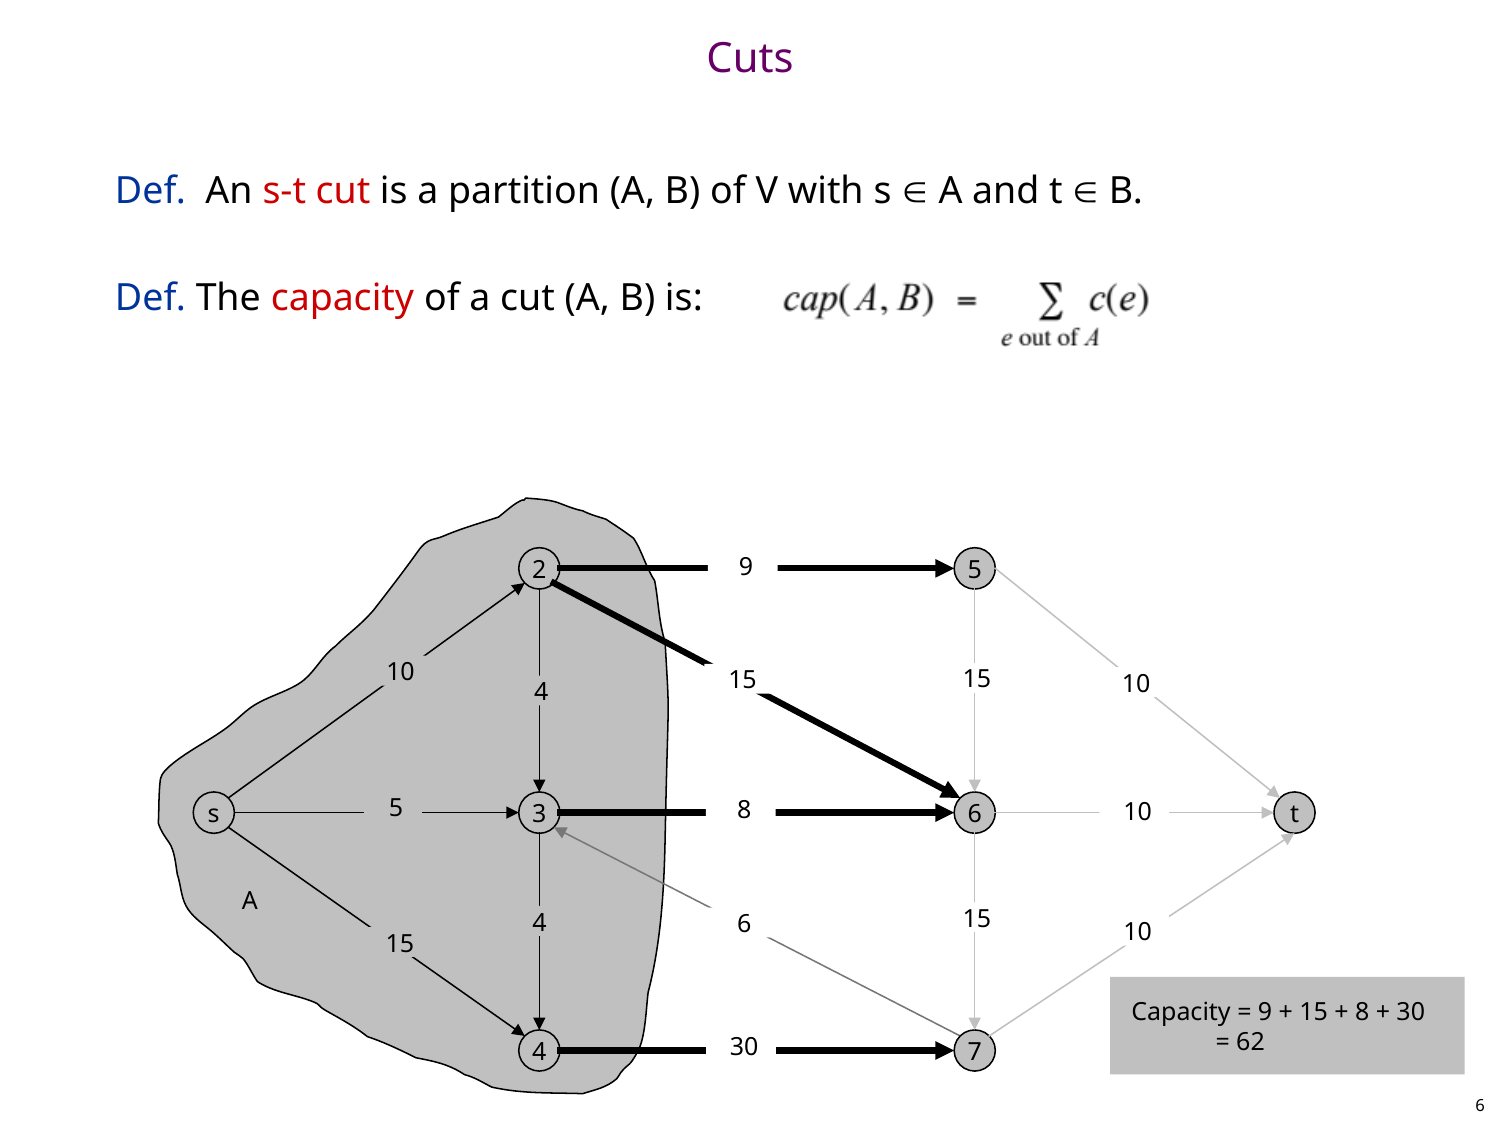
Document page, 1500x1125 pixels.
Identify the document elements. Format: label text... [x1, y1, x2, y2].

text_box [553, 827, 961, 1036]
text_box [781, 278, 1190, 347]
text_box 4 [518, 1038, 560, 1072]
text_box 7 [954, 1038, 996, 1072]
text_box [557, 1038, 643, 1047]
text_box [228, 827, 525, 1036]
text_box Def. An s-t cut is a partition (A, B) of V with s  A and t  B. Def. The capacity of a cut (A, B) is: [99, 149, 1388, 1038]
text_box 30 [706, 1051, 776, 1061]
text_box 30 [706, 1038, 776, 1050]
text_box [989, 833, 1295, 1036]
text_box Capacity = 9 + 15 + 8 + 30 = 62 [1110, 976, 1465, 1075]
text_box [995, 568, 1280, 799]
text_box [371, 1038, 637, 1094]
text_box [553, 582, 961, 798]
text_box 6 [1187, 1087, 1500, 1125]
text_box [228, 582, 525, 798]
text_box Cuts [0, 24, 1500, 100]
